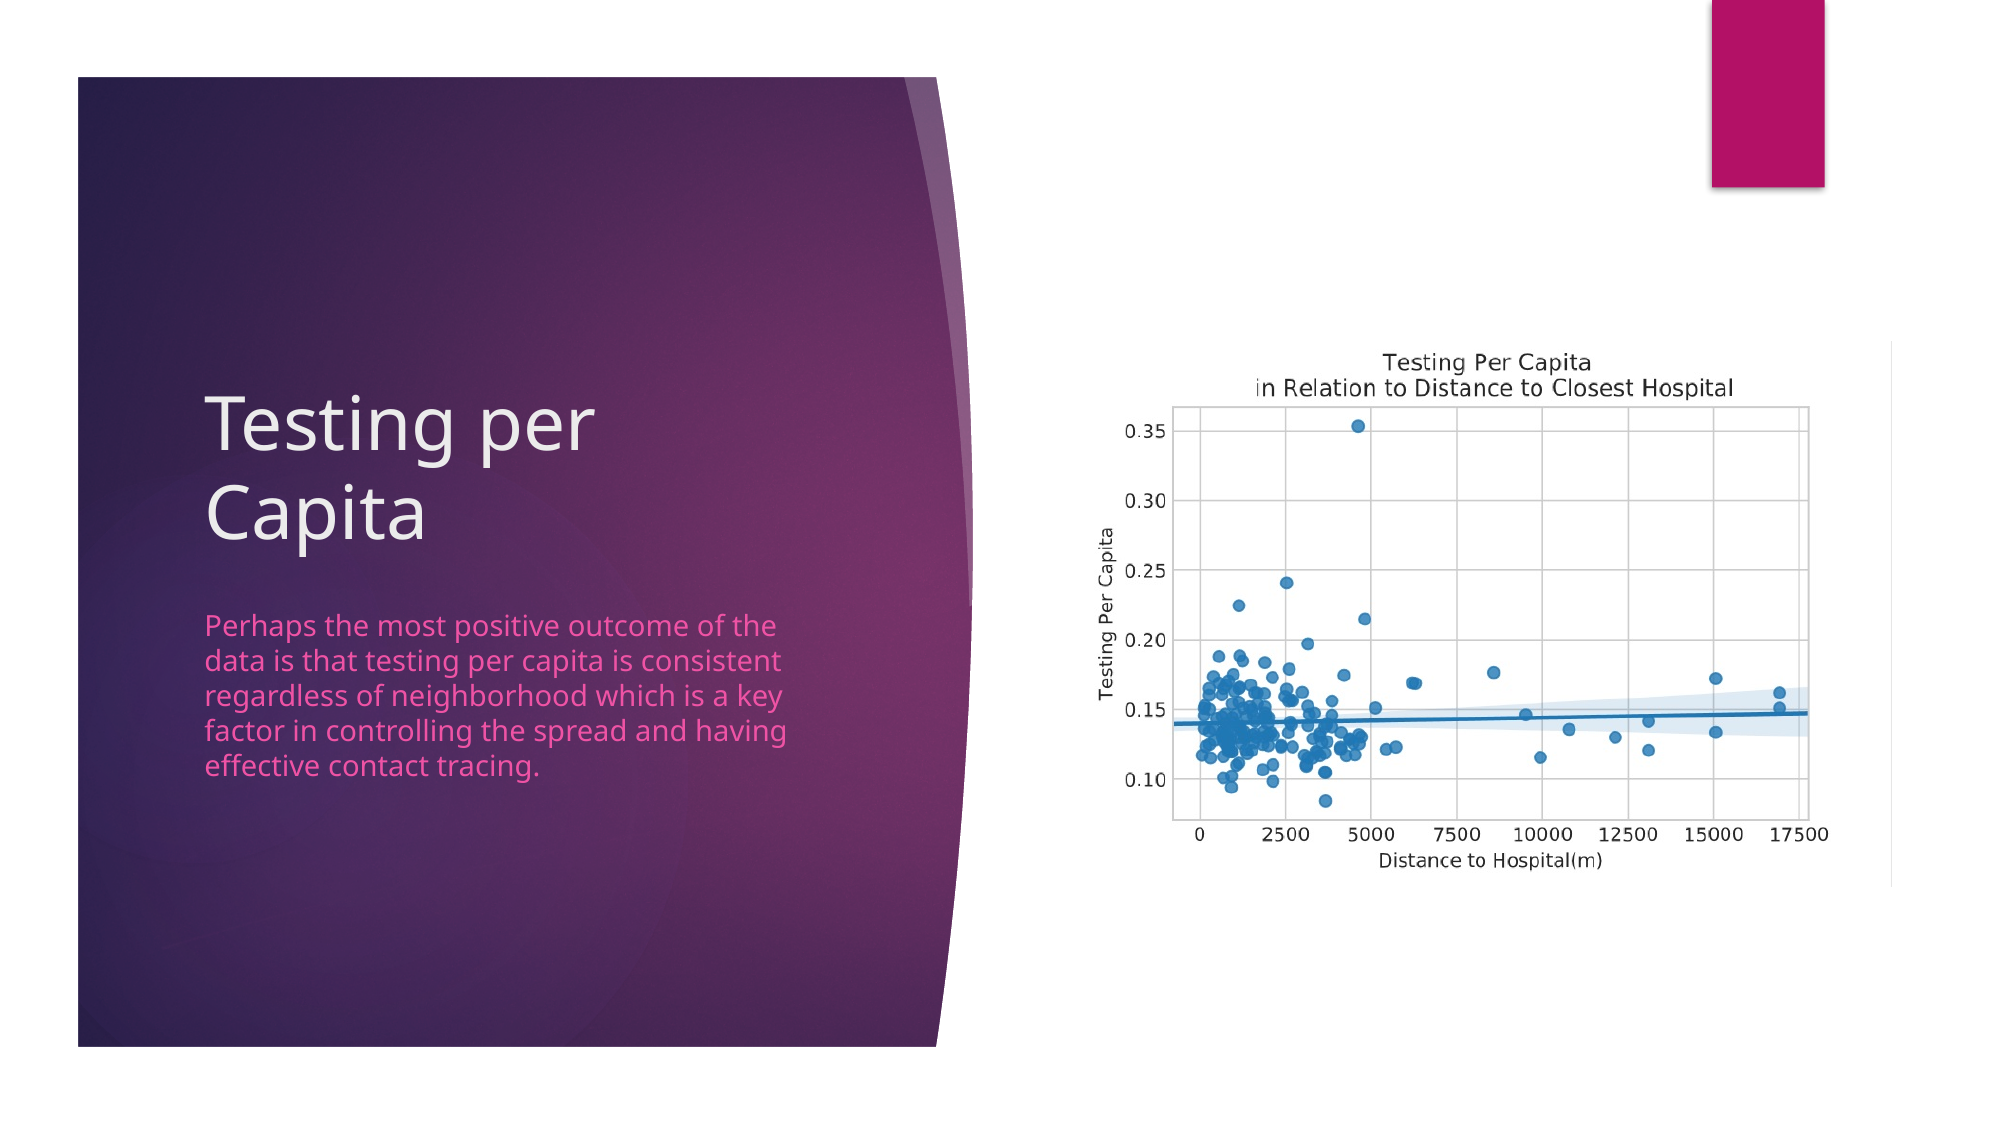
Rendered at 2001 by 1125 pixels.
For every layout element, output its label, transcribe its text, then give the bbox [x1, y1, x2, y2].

title Testing per Capita [189, 277, 824, 563]
picture [1070, 341, 1892, 887]
list Perhaps the most positive outcome of the data is that testing per capita is consistent regardless of neighborhood which is a key factor in controlling the spread and having effective contact tracing. [189, 600, 823, 825]
